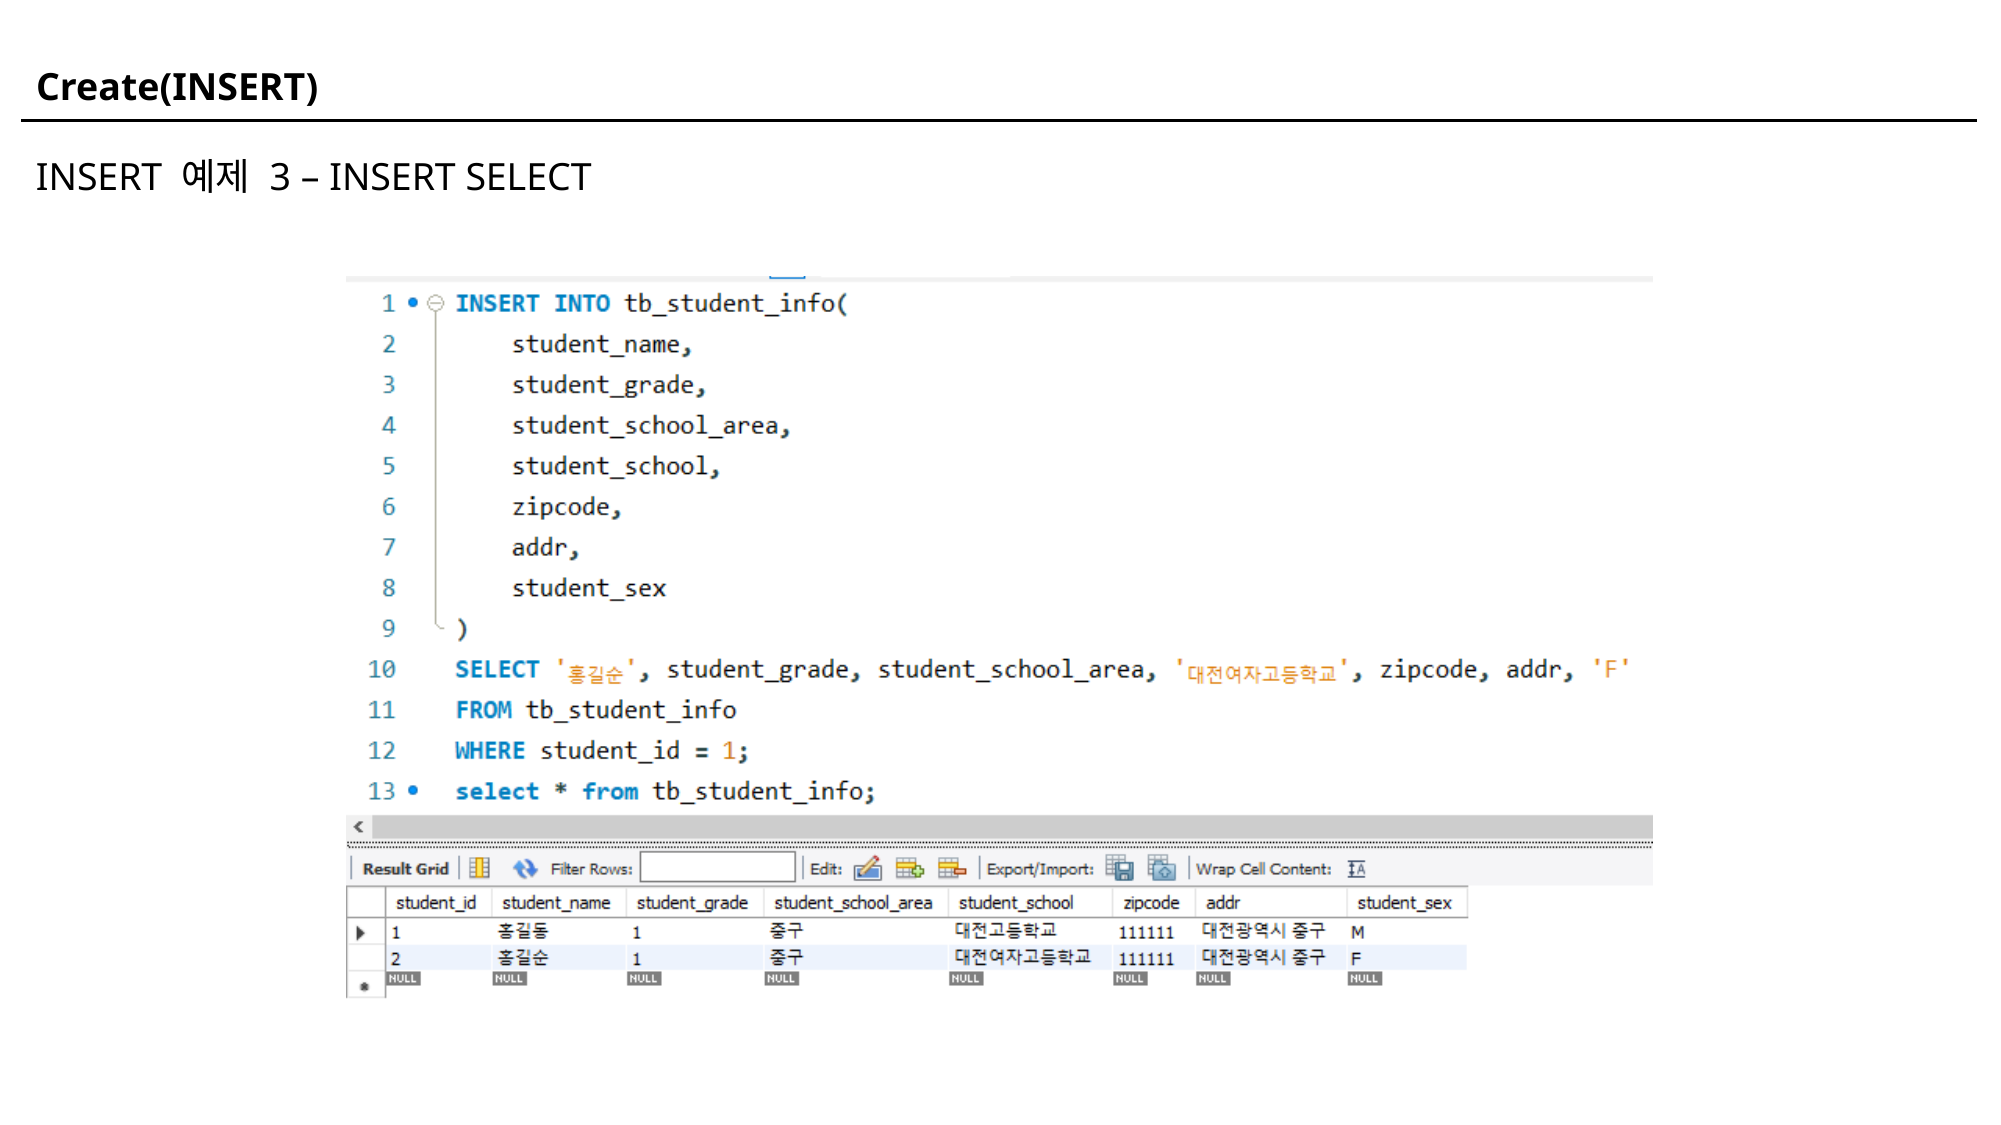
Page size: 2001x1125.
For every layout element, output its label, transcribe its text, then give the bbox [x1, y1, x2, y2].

text_box Create(INSERT) [21, 55, 1978, 116]
text_box INSERT 예제 3 – INSERT SELECT [21, 145, 656, 206]
picture [346, 276, 1653, 1003]
